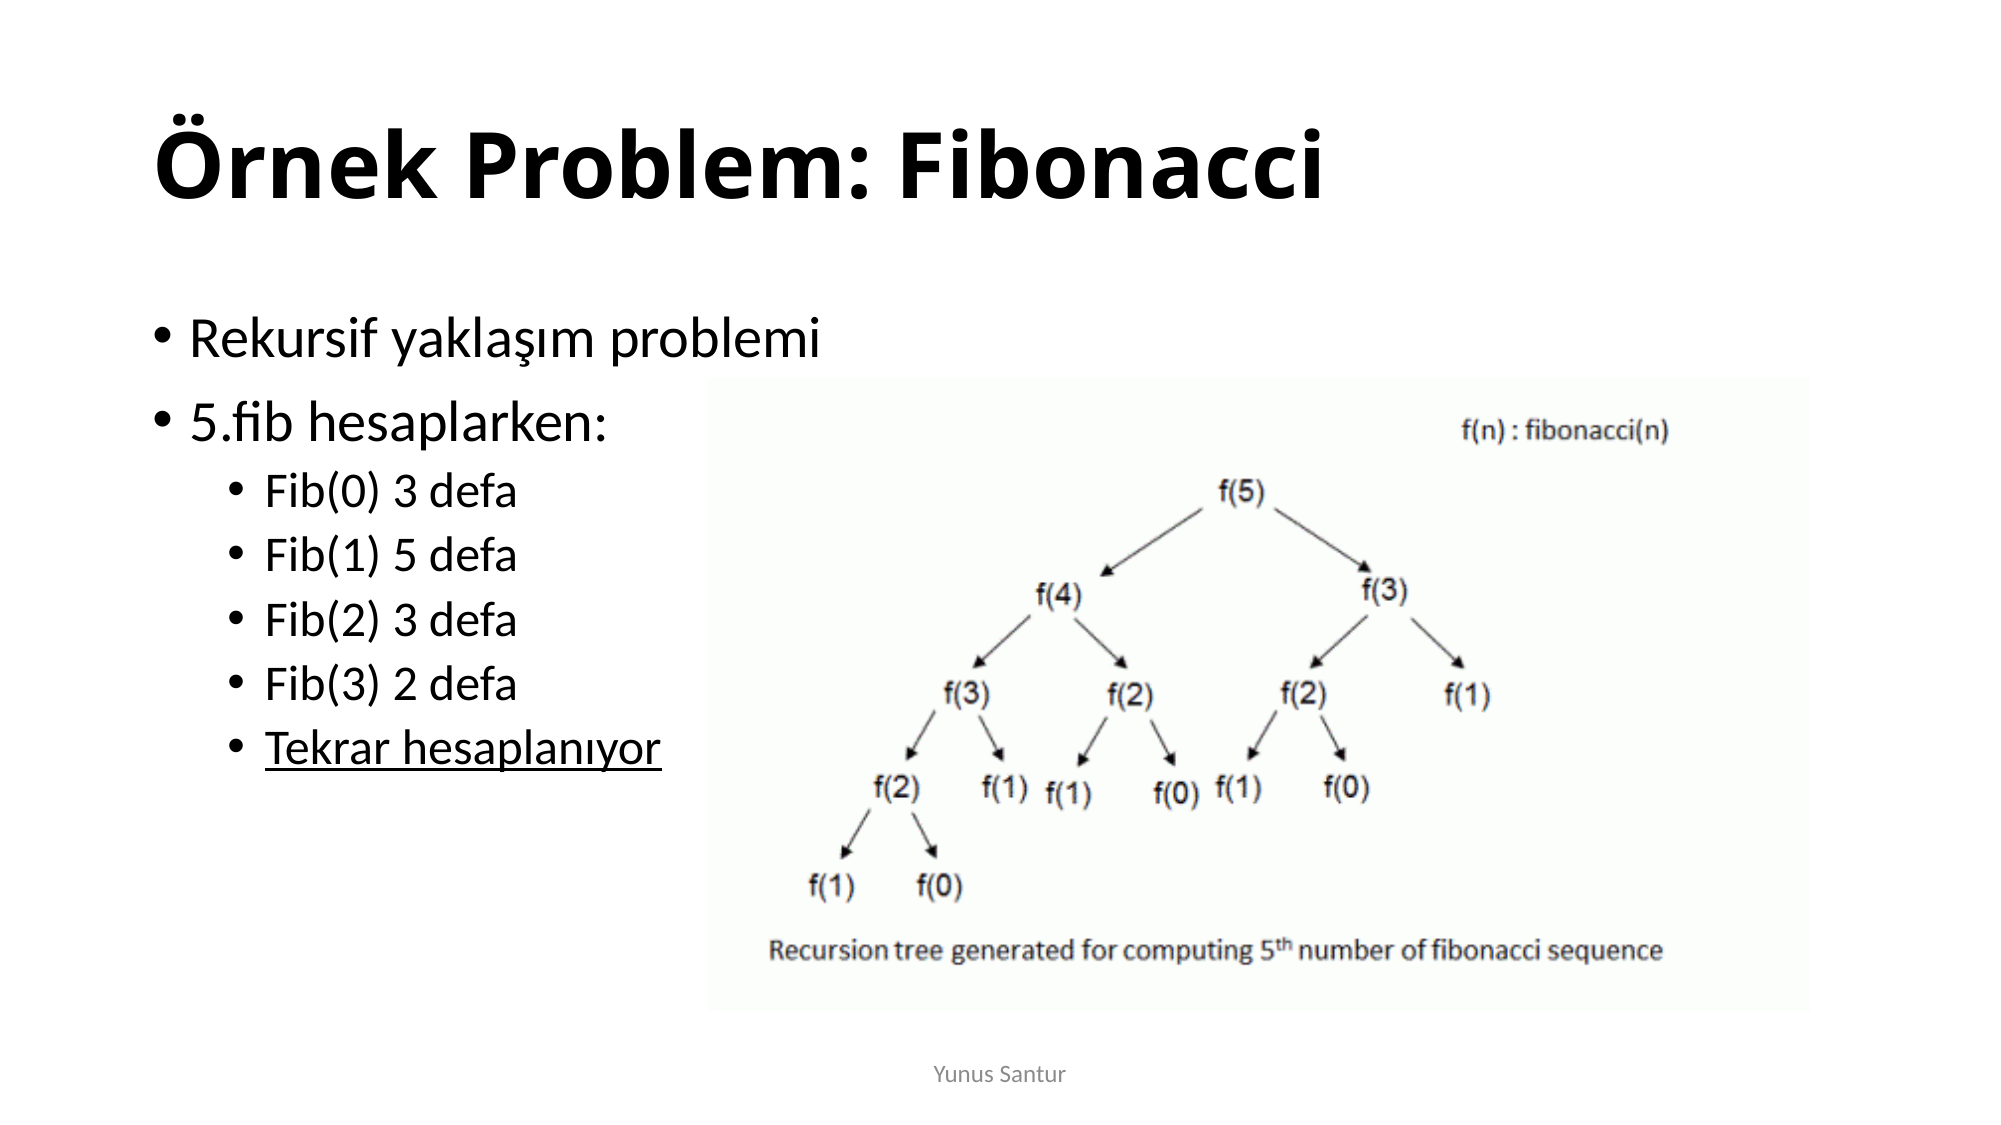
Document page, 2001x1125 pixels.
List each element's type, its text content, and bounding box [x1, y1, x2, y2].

list Rekursif yaklaşım problemi 5.fib hesaplarken: Fib(0) 3 defa Fib(1) 5 defa Fib(2) 3 defa Fib(3) 2 defa Tekrar hesaplanıyor [137, 299, 1863, 1014]
picture [707, 378, 1810, 1011]
footer Yunus Santur [662, 1042, 1338, 1103]
title Örnek Problem: Fibonacci [137, 59, 1863, 278]
